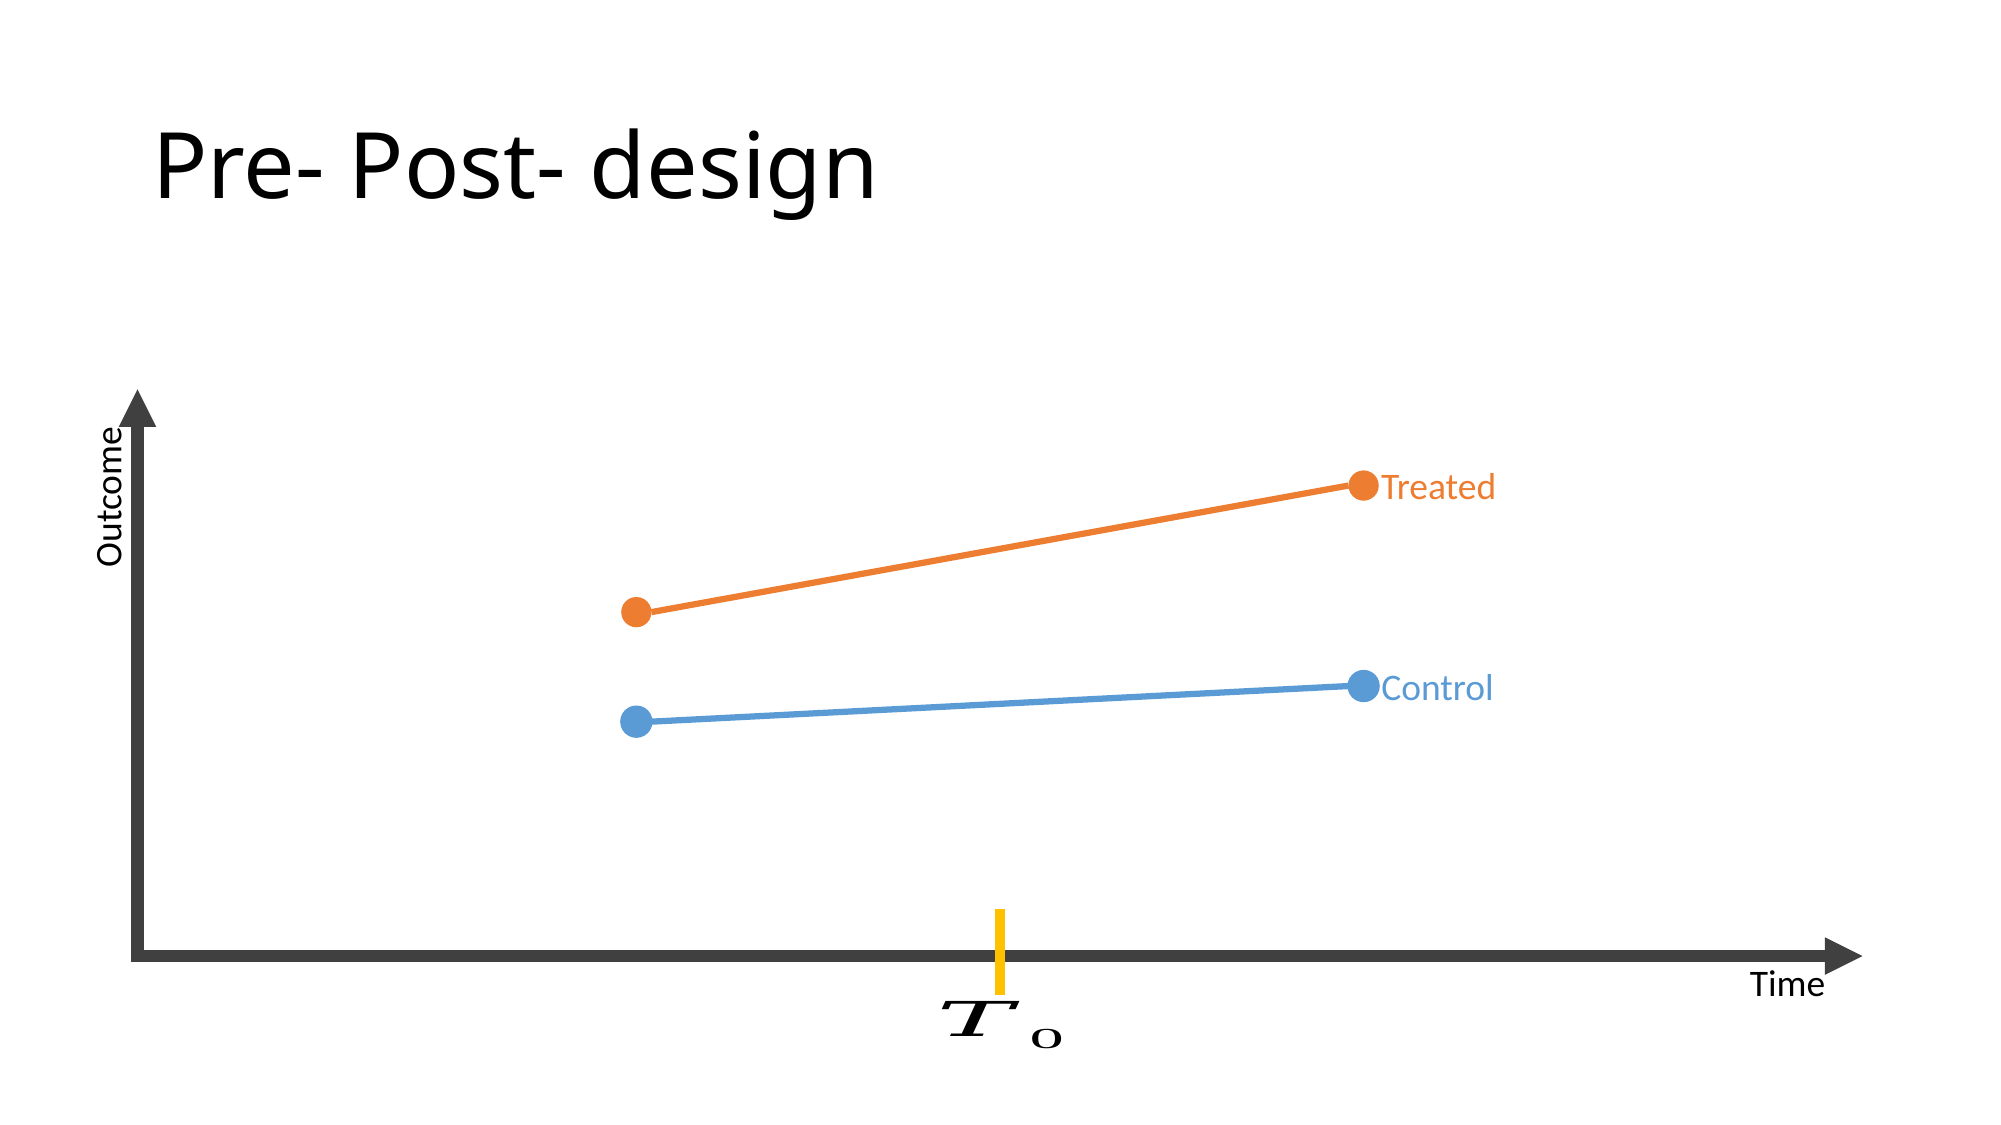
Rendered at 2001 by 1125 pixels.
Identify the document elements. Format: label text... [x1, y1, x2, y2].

text_box [1347, 669, 1366, 703]
text_box [1347, 469, 1366, 502]
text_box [651, 686, 1349, 722]
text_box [651, 485, 1349, 613]
text_box [620, 705, 653, 738]
text_box Time [1735, 951, 1863, 956]
text_box Treated [1366, 454, 1518, 515]
title Pre- Post- design [137, 59, 1863, 278]
text_box Time [1735, 957, 1863, 1012]
text_box Control [1366, 655, 1519, 716]
text_box [620, 595, 653, 629]
text_box Outcome [76, 389, 137, 582]
